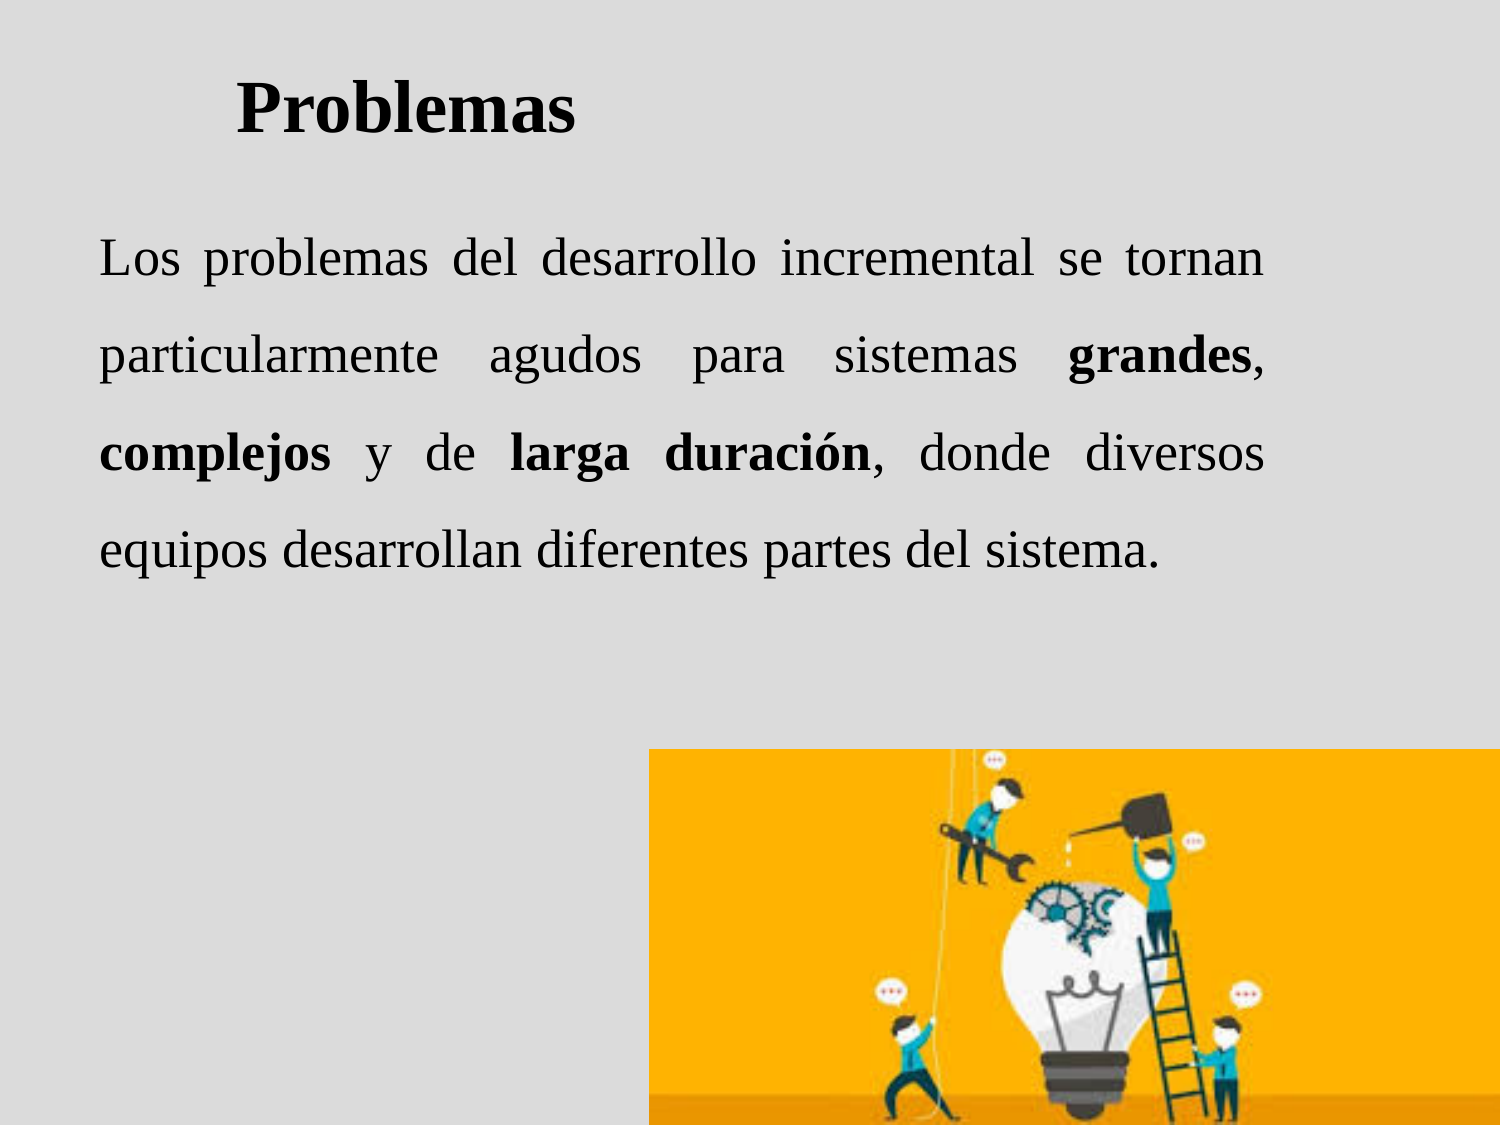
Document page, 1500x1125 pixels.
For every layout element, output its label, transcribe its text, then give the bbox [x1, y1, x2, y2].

picture [648, 749, 1500, 1125]
text_box Los problemas del desarrollo incremental se tornan particularmente agudos para sistemas grandes, complejos y de larga duración, donde diversos equipos desarrollan diferentes partes del sistema. [85, 181, 1281, 586]
text_box Problemas [222, 49, 592, 155]
